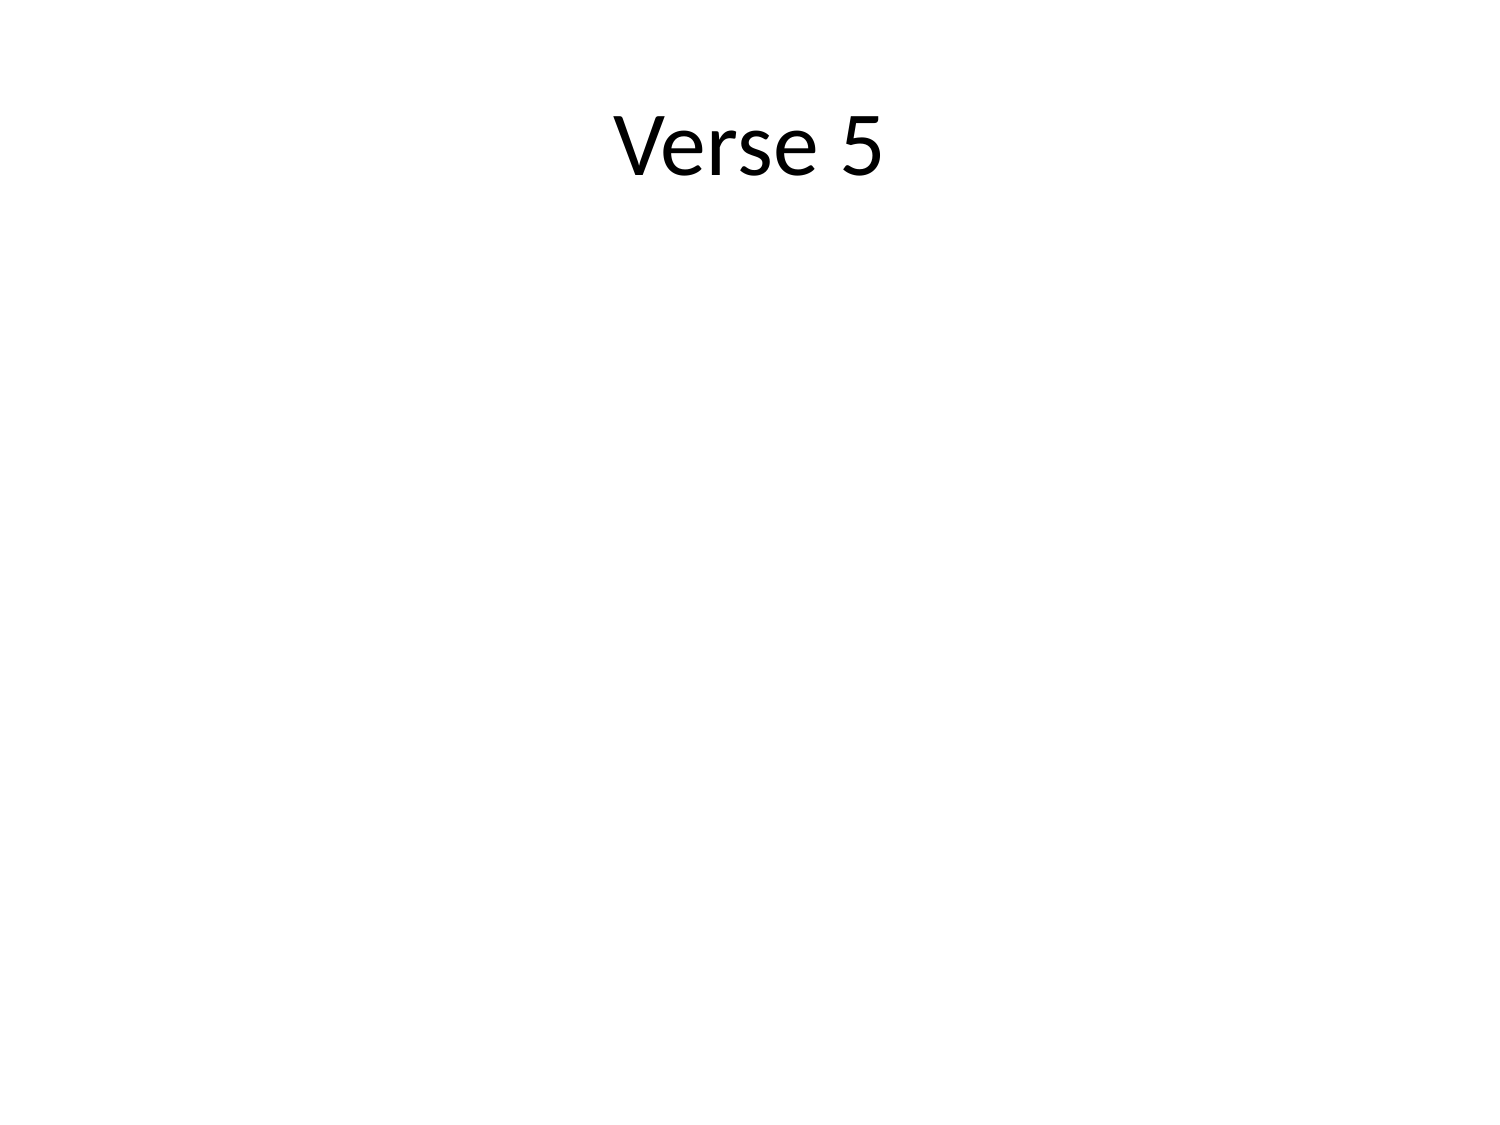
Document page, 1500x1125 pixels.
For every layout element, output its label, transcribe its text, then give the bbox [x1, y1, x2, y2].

title Verse 5 [75, 45, 1425, 233]
